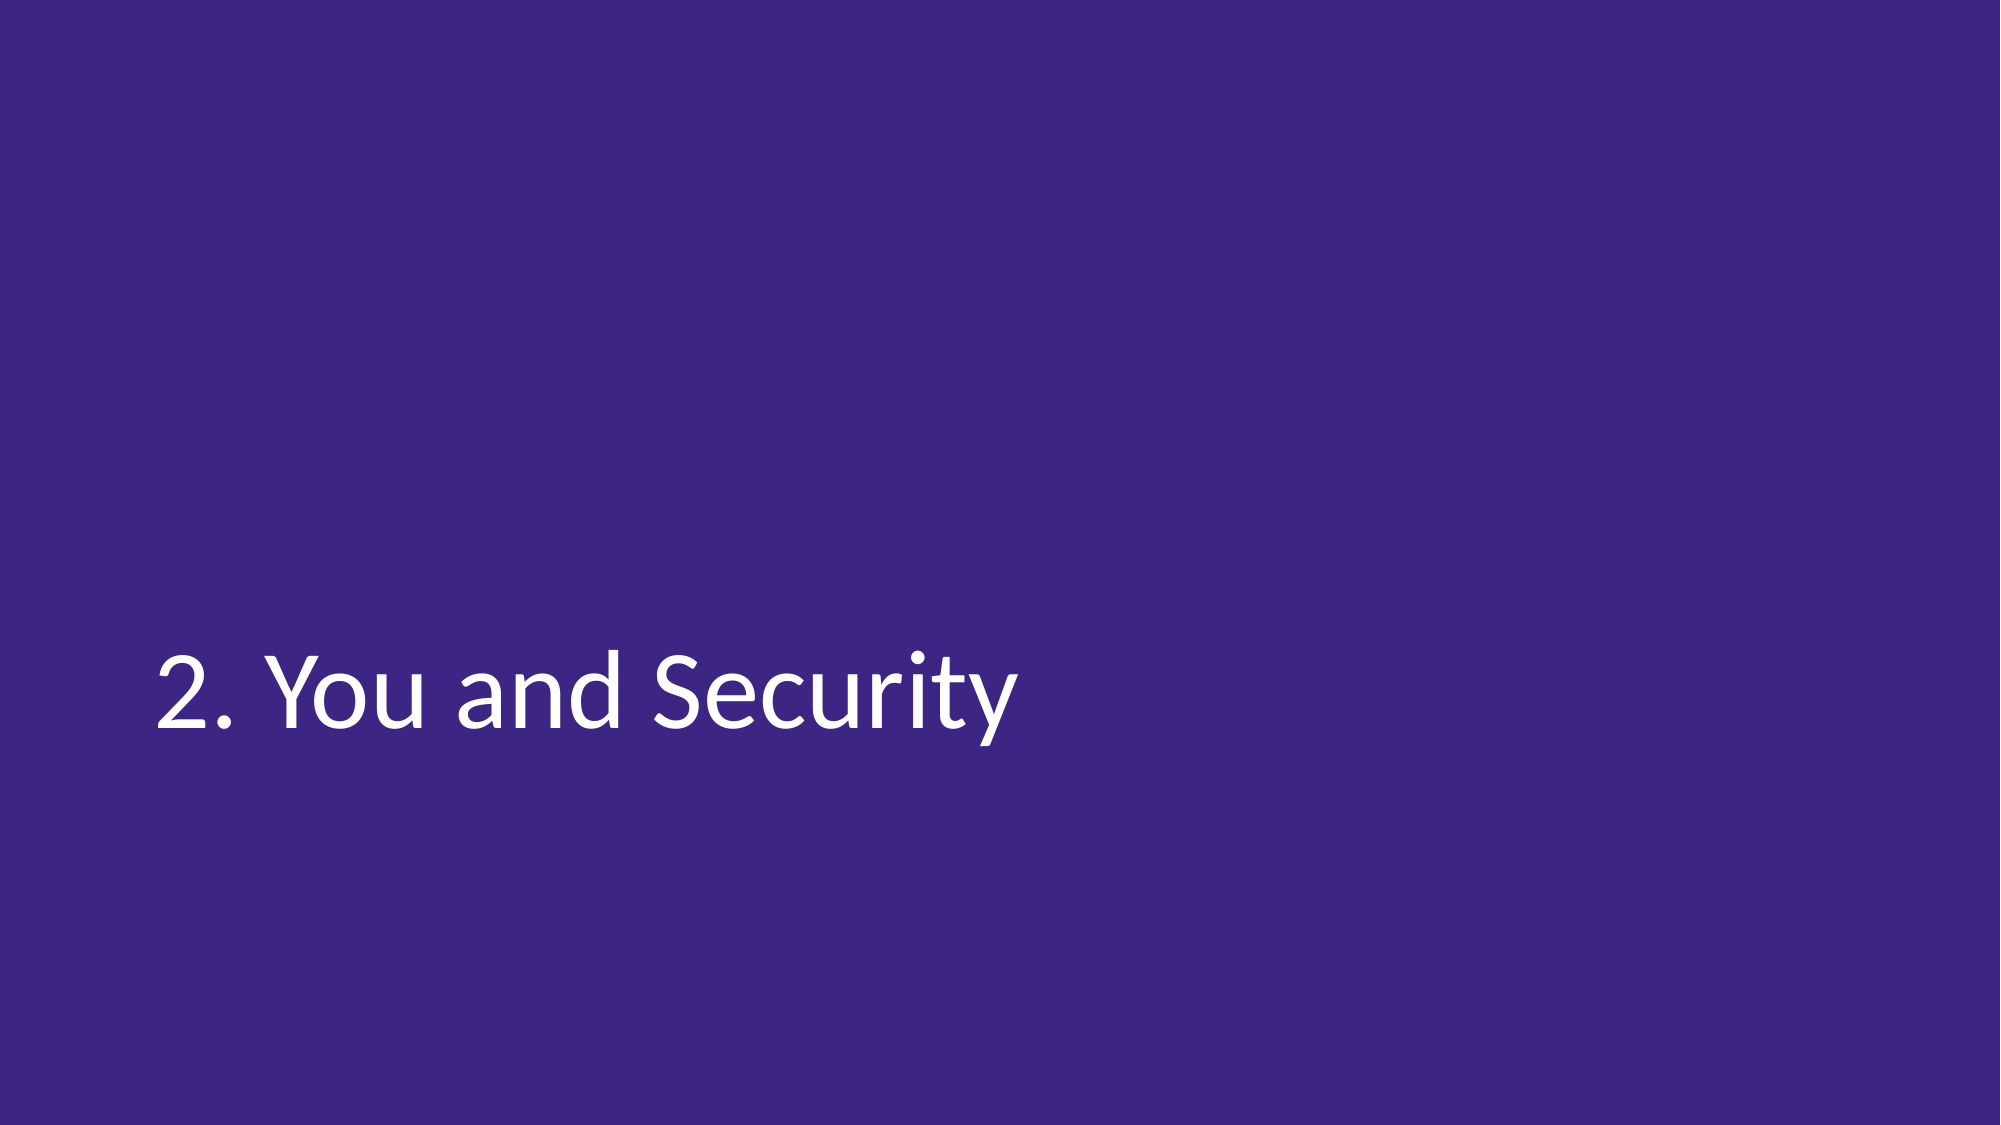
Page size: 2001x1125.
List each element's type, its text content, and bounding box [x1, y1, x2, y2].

list 2. You and Security [138, 293, 1864, 761]
